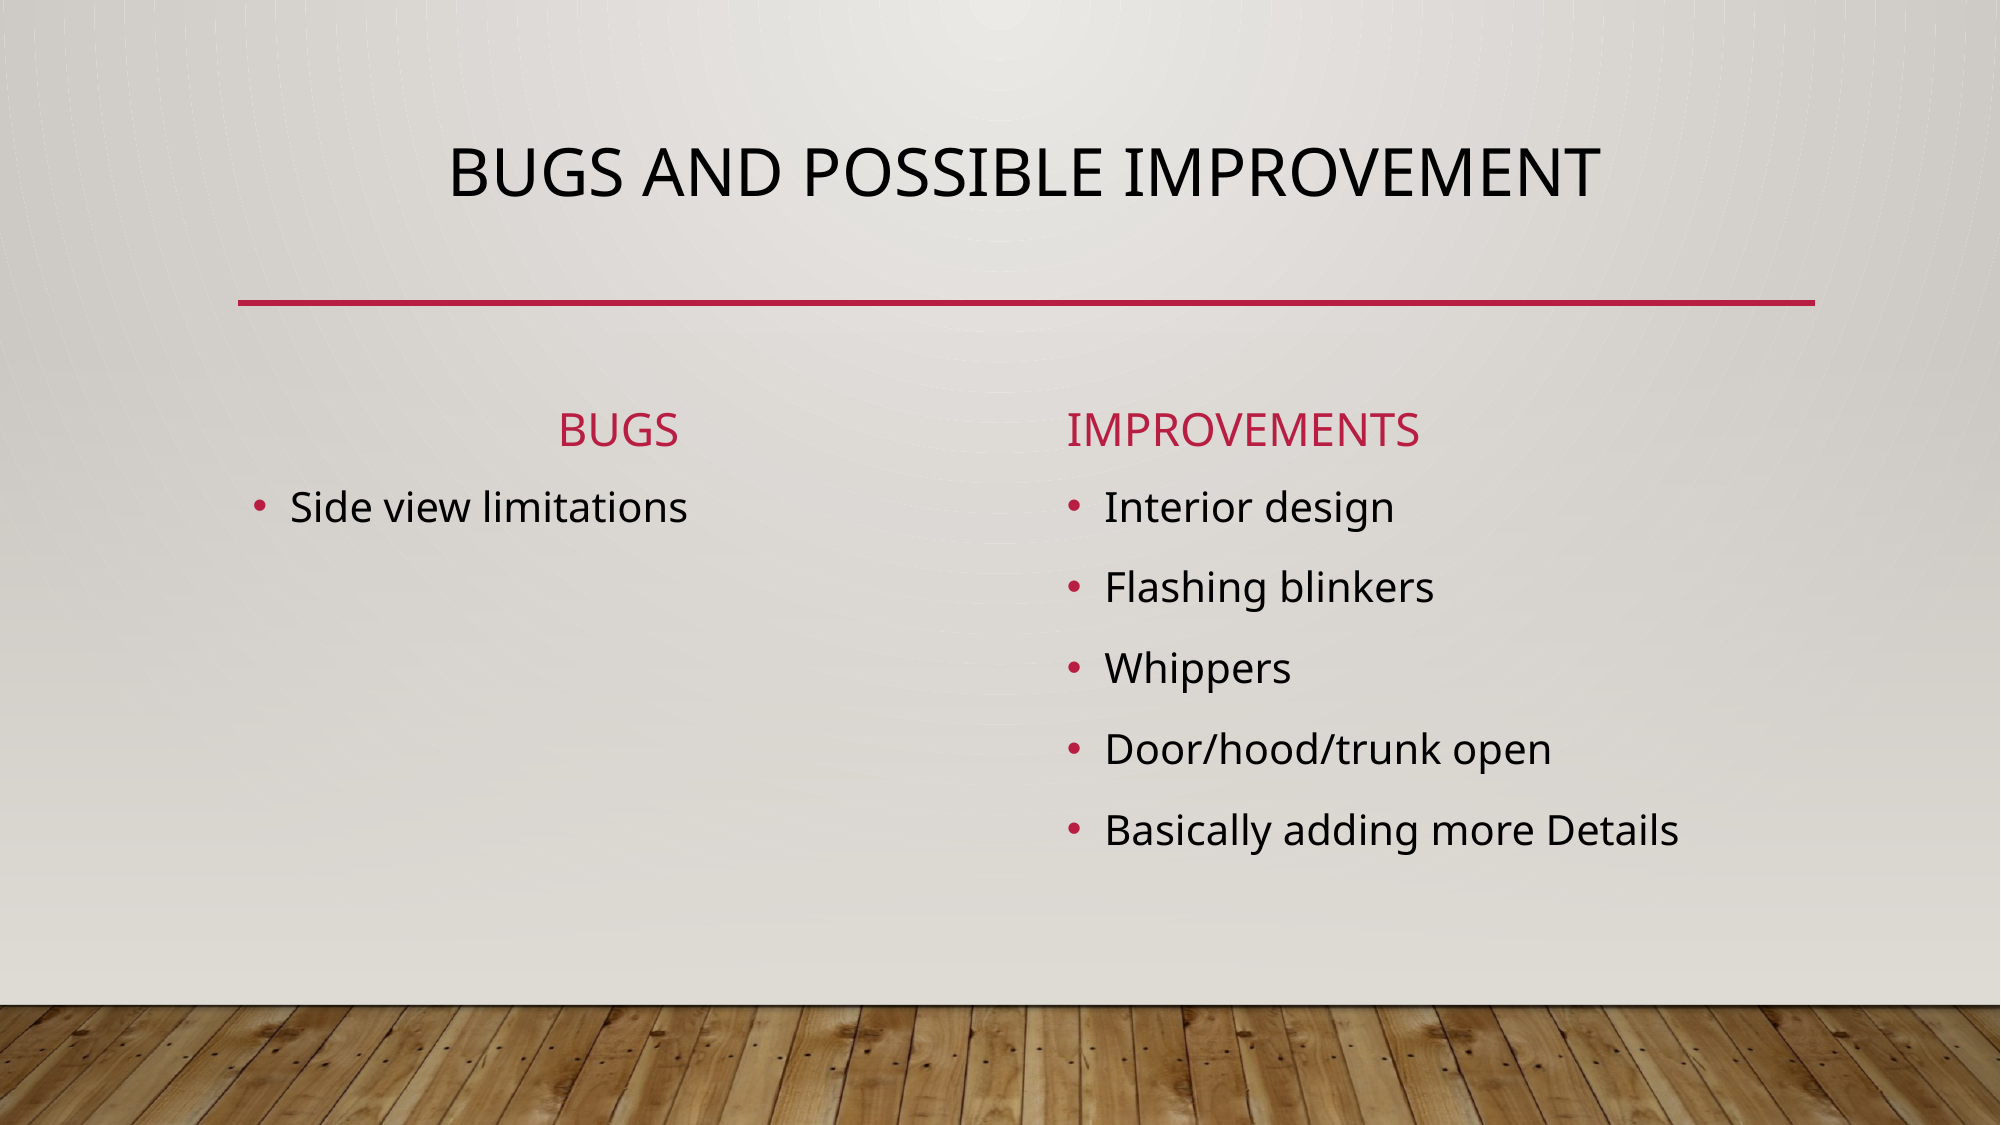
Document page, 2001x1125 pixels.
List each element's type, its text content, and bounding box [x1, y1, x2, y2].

list Interior design Flashing blinkers Whippers Door/hood/trunk open Basically adding more Details [1051, 462, 1814, 896]
list Bugs [237, 331, 1000, 463]
picture [0, 1005, 2000, 1125]
list Side view limitations [237, 463, 1000, 898]
title Bugs and Possible Improvement [237, 131, 1814, 306]
list Improvements [1051, 331, 1814, 462]
